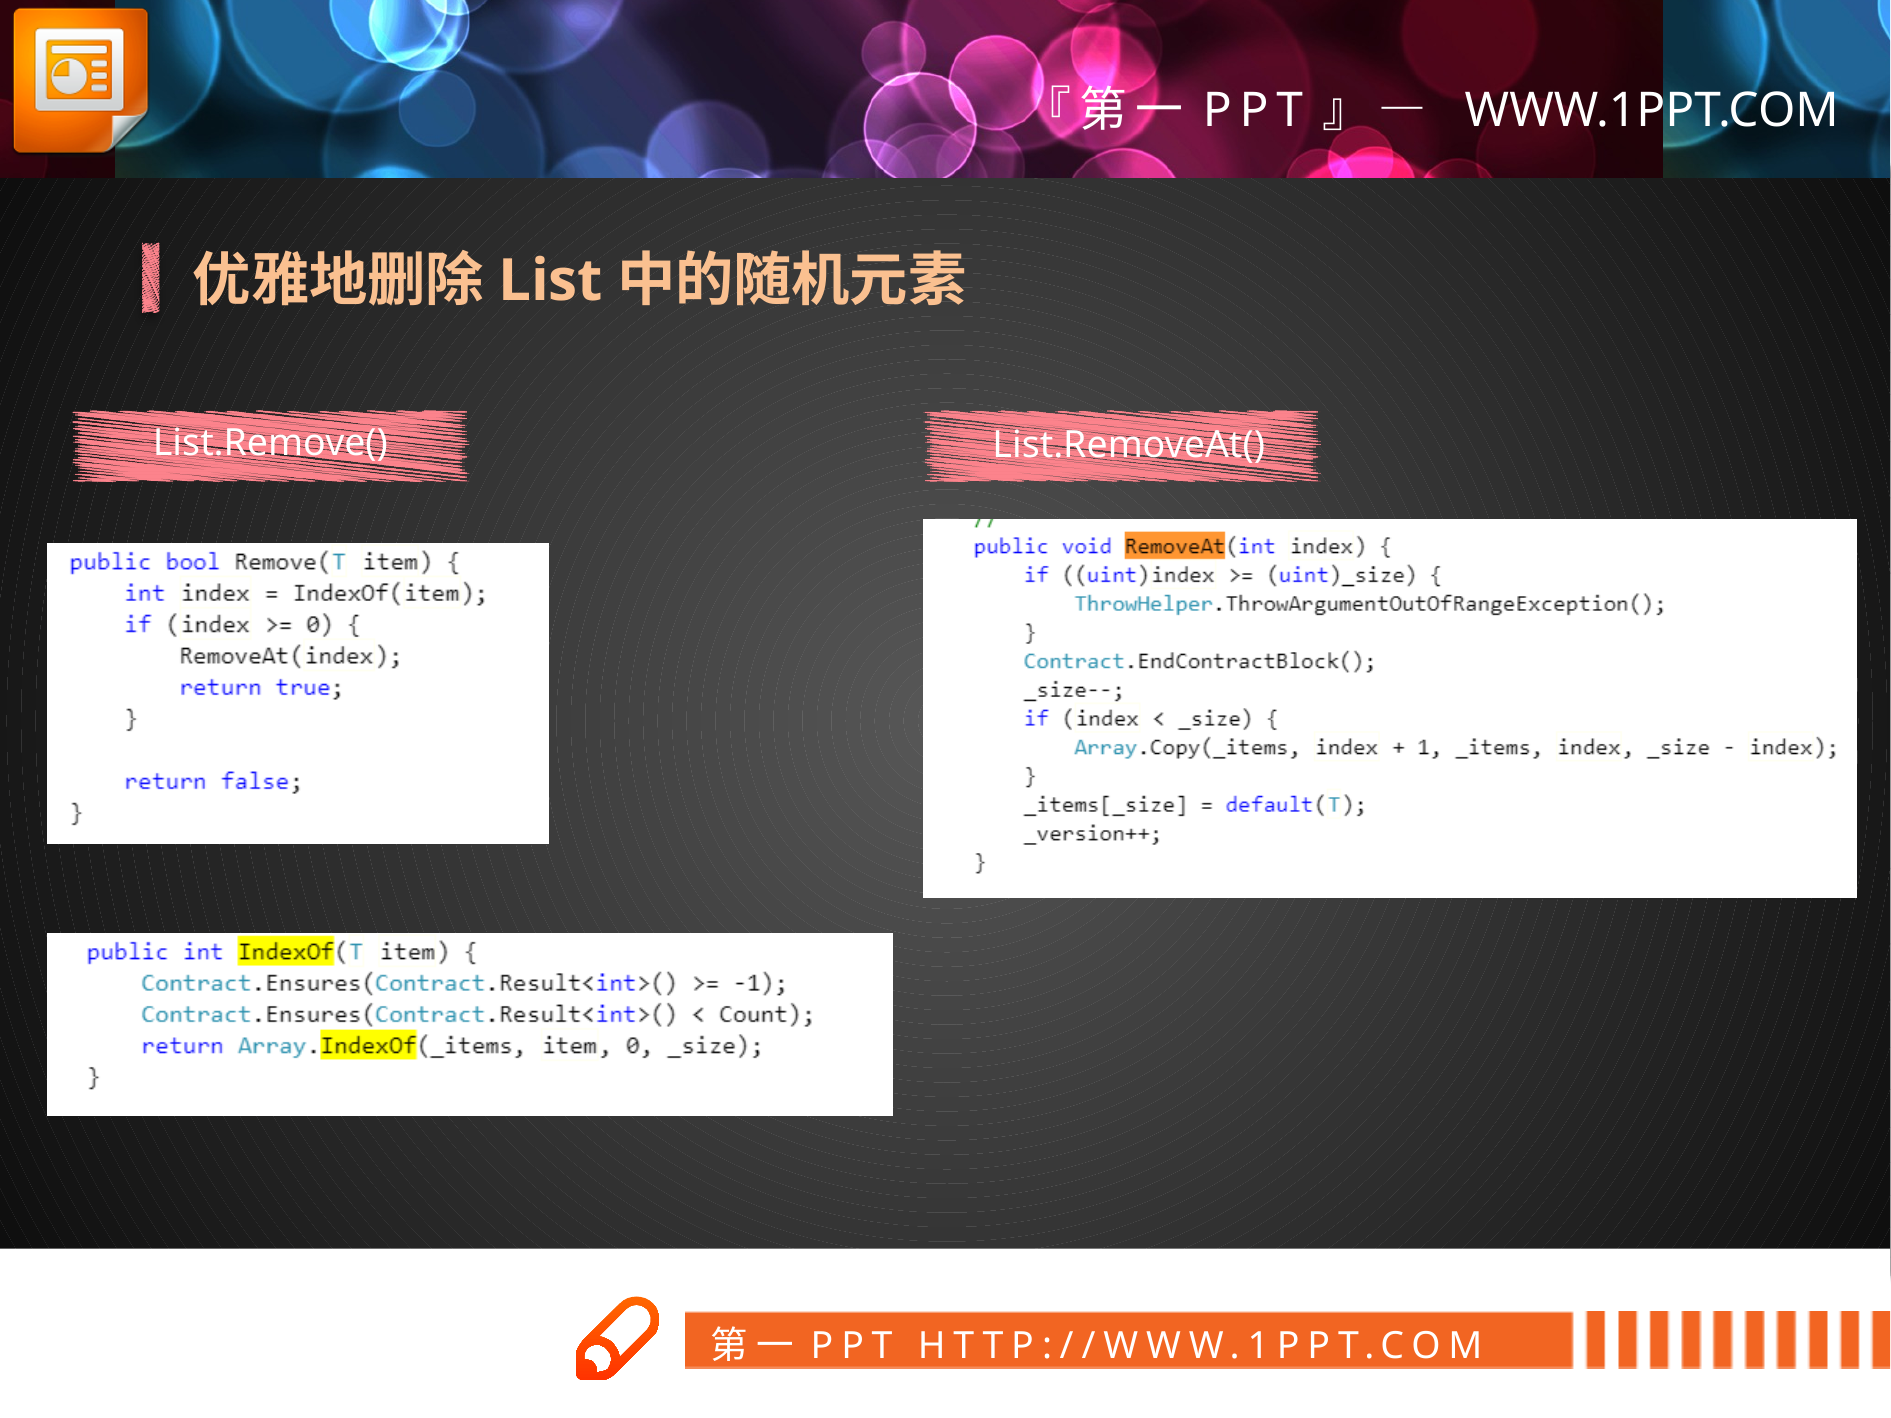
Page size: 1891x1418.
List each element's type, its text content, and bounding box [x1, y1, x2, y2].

picture [685, 1311, 1891, 1369]
text_box [141, 242, 160, 314]
text_box 优雅地删除List中的随机元素 [178, 234, 982, 320]
text_box List.RemoveAt() [977, 412, 1281, 473]
text_box [923, 410, 1321, 482]
picture [46, 932, 893, 1117]
text_box [71, 410, 470, 482]
text_box List.Remove() [138, 410, 404, 470]
picture [0, 0, 1891, 178]
picture [923, 519, 1857, 898]
picture [46, 543, 550, 844]
